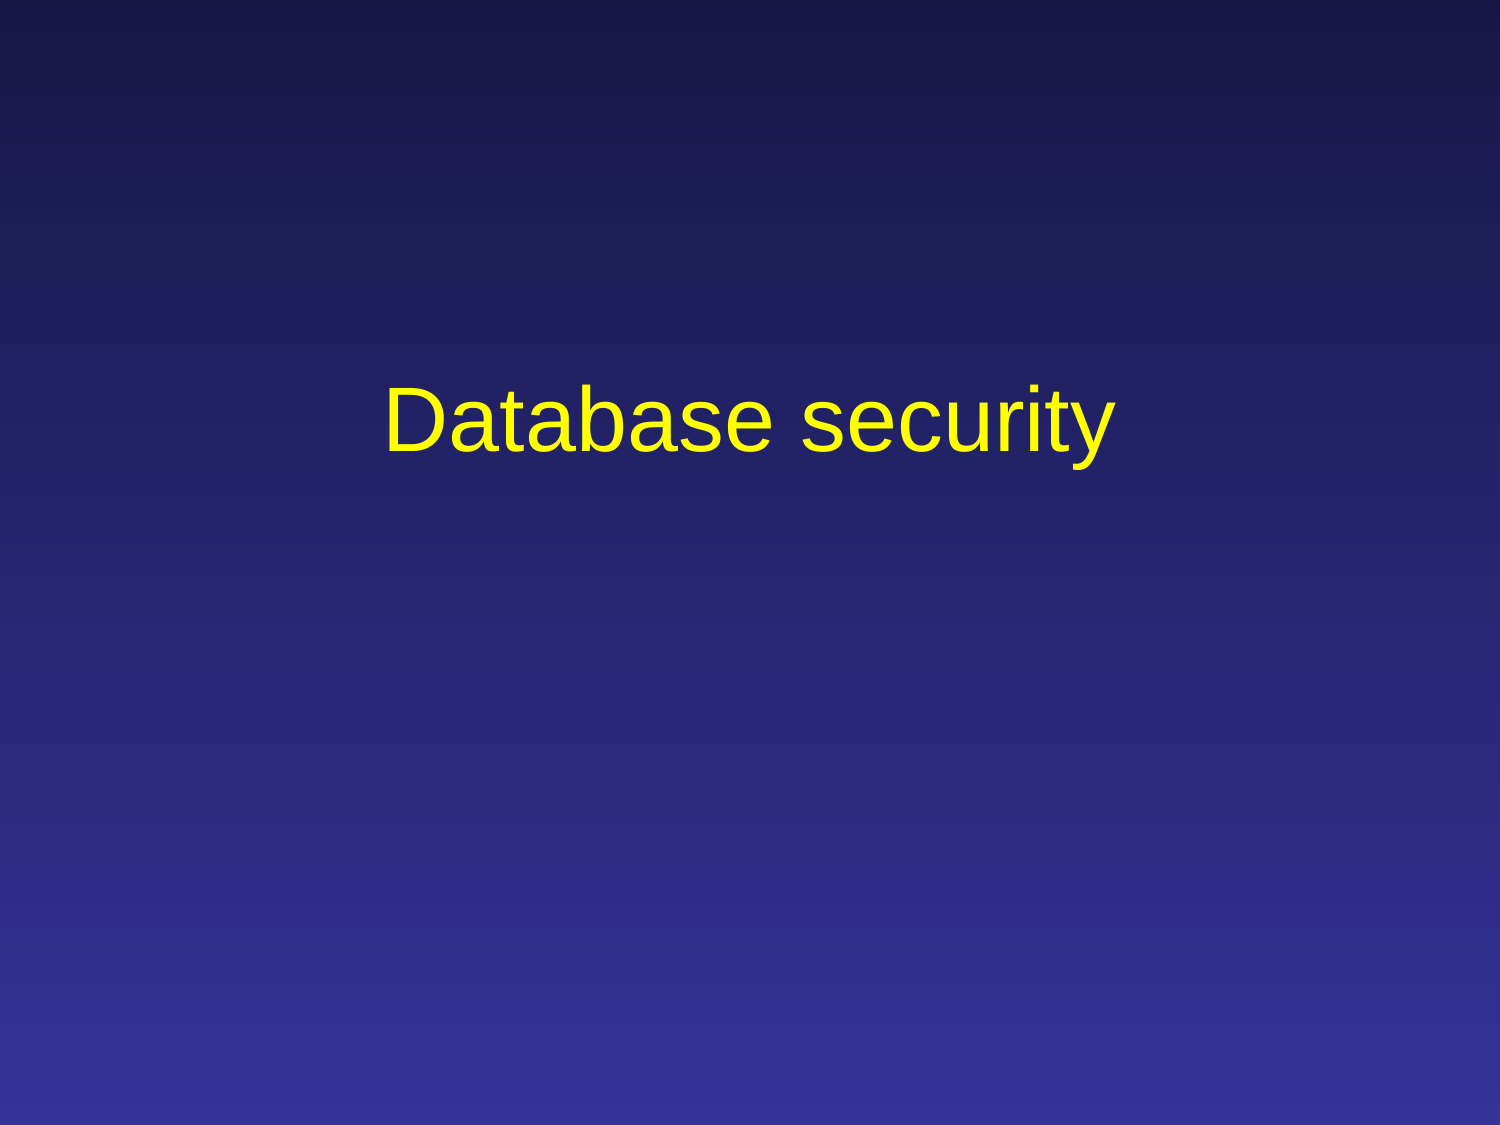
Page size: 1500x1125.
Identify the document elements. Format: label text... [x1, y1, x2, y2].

title Database security [112, 349, 1388, 591]
